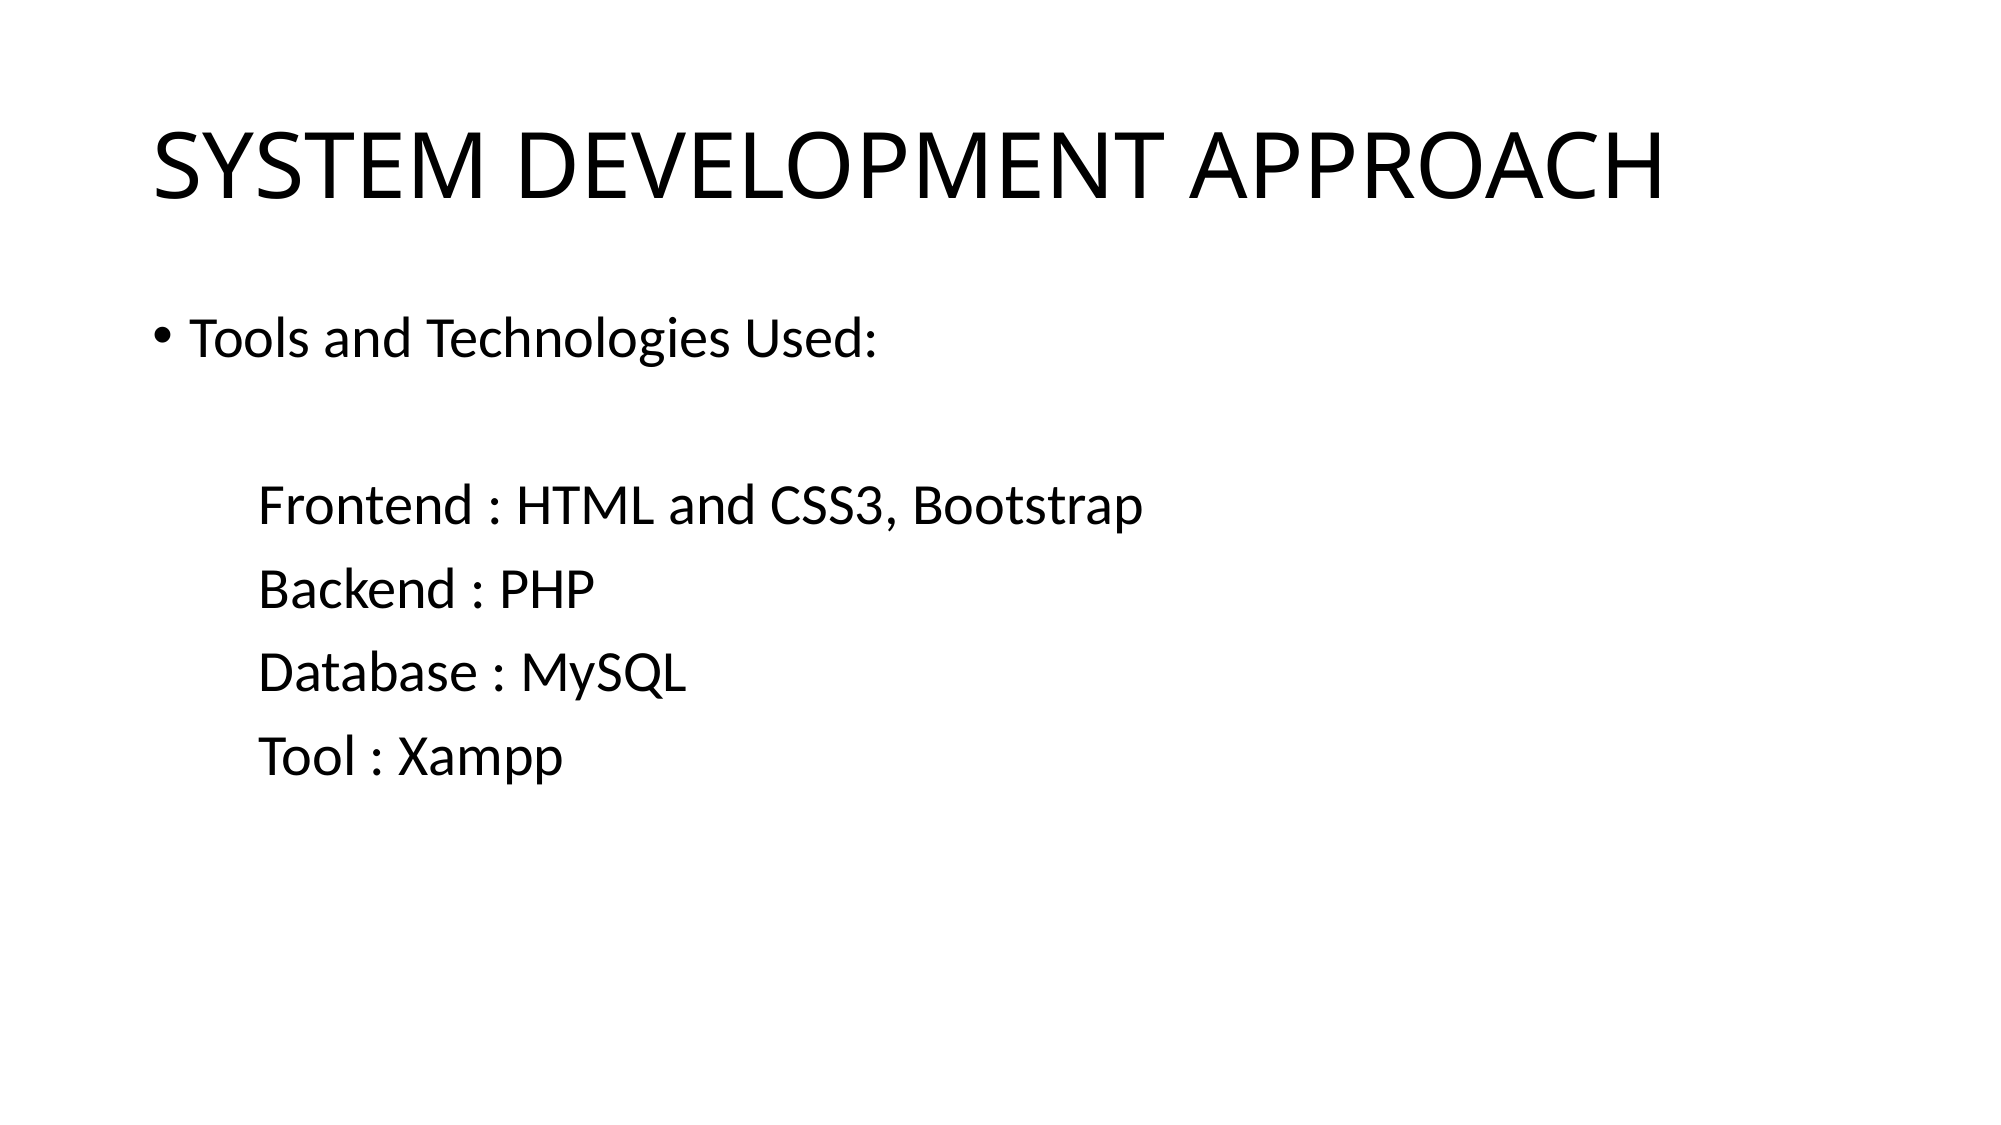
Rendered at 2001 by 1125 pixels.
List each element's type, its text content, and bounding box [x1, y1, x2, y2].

list Tools and Technologies Used: Frontend : HTML and CSS3, Bootstrap Backend : PHP Database : MySQL Tool : Xampp [137, 299, 1863, 1014]
title SYSTEM DEVELOPMENT APPROACH [137, 59, 1863, 278]
